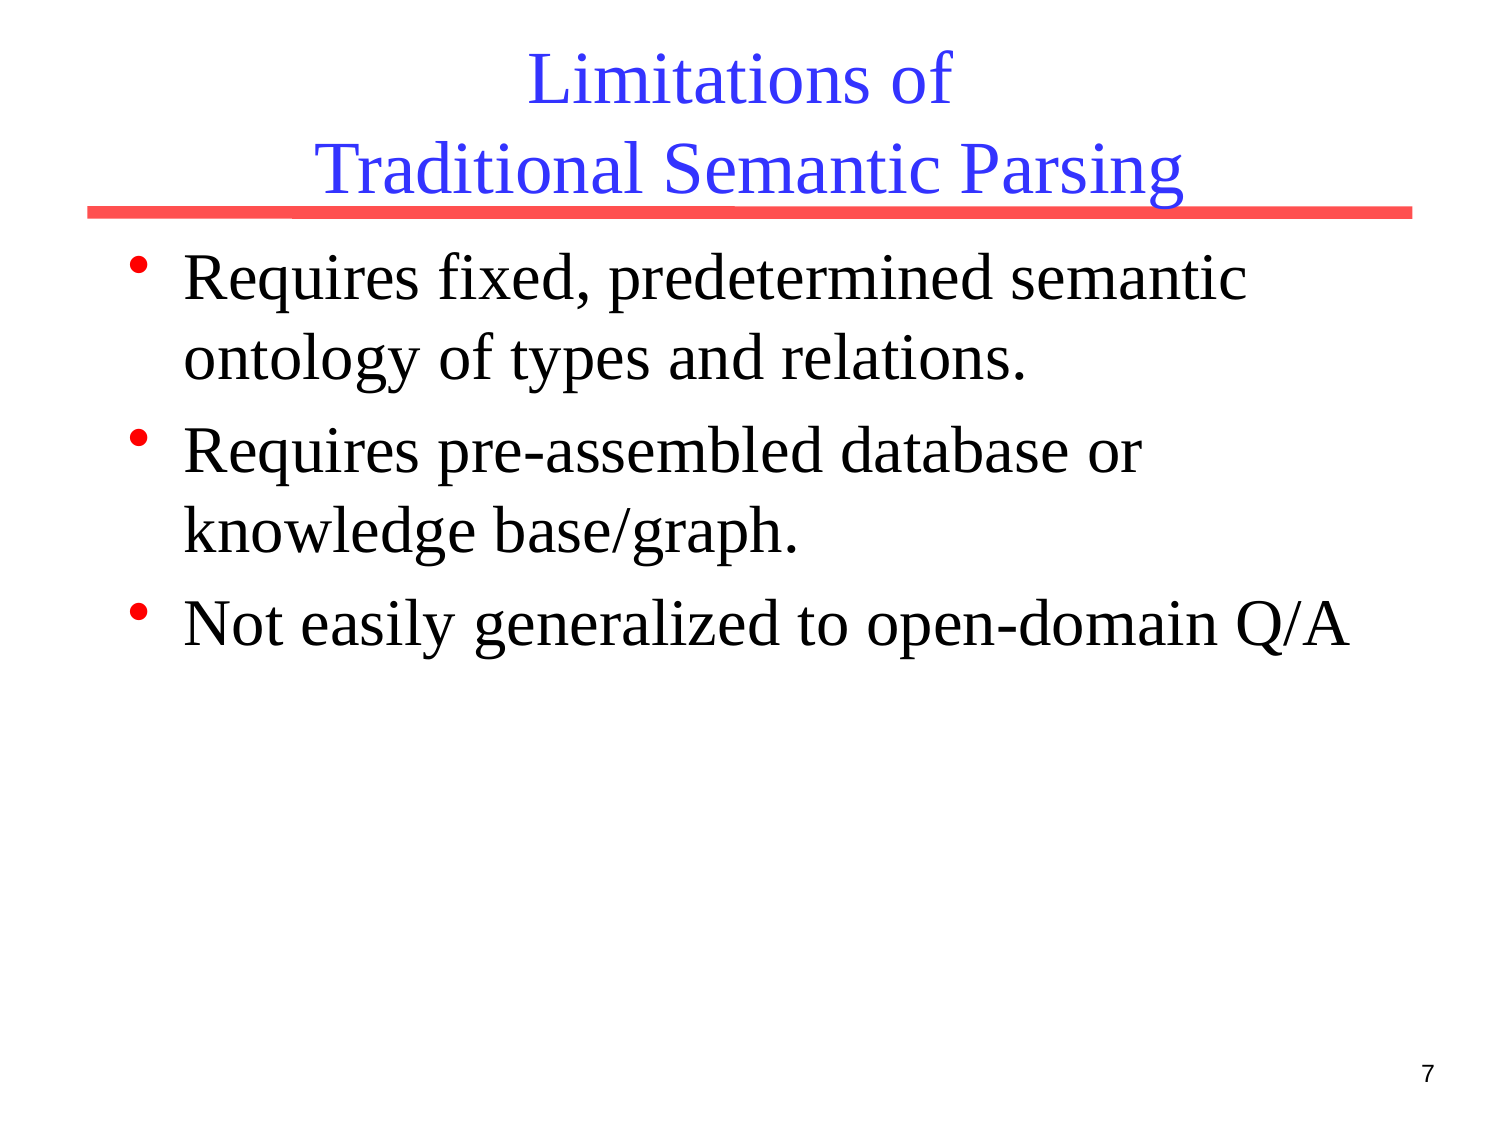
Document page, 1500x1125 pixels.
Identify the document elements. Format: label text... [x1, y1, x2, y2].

title Limitations of Traditional Semantic Parsing [112, 37, 1388, 200]
slide_number 7 [1137, 1050, 1450, 1125]
list Requires fixed, predetermined semantic ontology of types and relations. Requires pre-assembled database or knowledge base/graph. Not easily generalized to open-domain Q/A [112, 224, 1388, 994]
